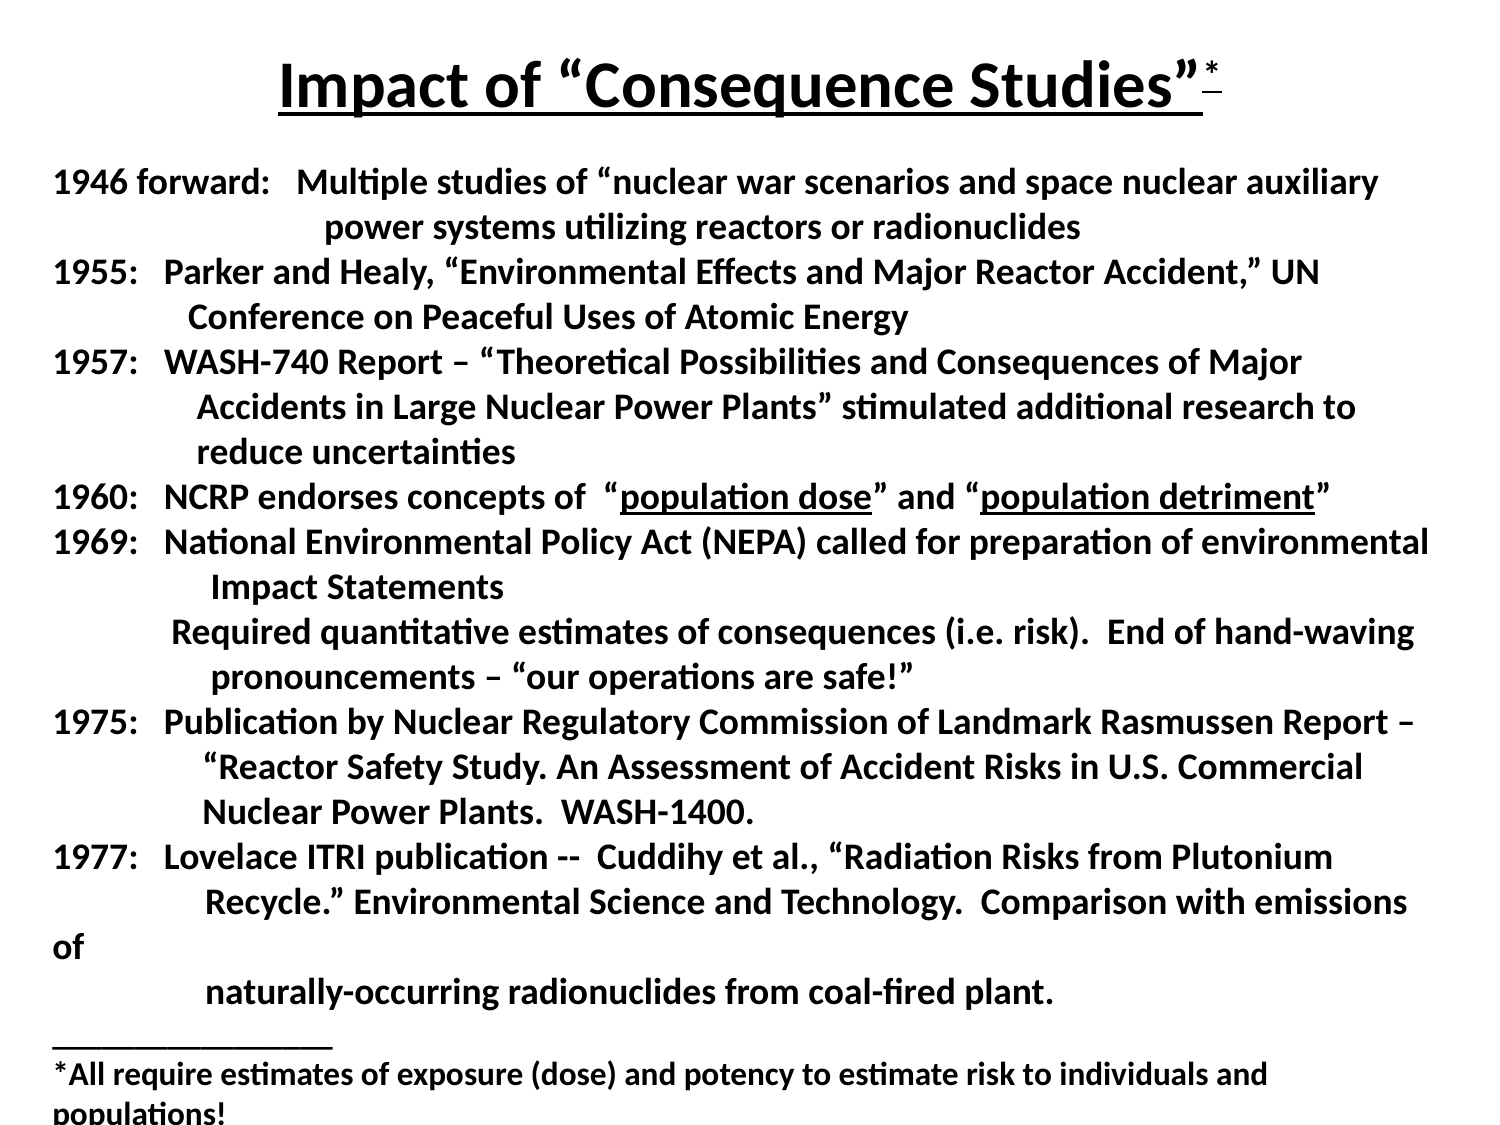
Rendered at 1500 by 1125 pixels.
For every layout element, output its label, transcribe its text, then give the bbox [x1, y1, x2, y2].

title Impact of “Consequence Studies”* [75, 0, 1425, 149]
text_box 1946 forward: Multiple studies of “nuclear war scenarios and space nuclear auxiliary power systems utilizing reactors or radionuclides 1955: Parker and Healy, “Environmental Effects and Major Reactor Accident,” UN Conference on Peaceful Uses of Atomic Energy 1957: WASH-740 Report – “Theoretical Possibilities and Consequences of Major Accidents in Large Nuclear Power Plants” stimulated additional research to reduce uncertainties 1960: NCRP endorses concepts of “population dose” and “population detriment” 1969: National Environmental Policy Act (NEPA) called for preparation of environmental Impact Statements Required quantitative estimates of consequences (i.e. risk). End of hand-waving pronouncements – “our operations are safe!” 1975: Publication by Nuclear Regulatory Commission of Landmark Rasmussen Report – “Reactor Safety Study. An Assessment of Accident Risks in U.S. Commercial Nuclear Power Plants. WASH-1400. 1977: Lovelace ITRI publication -- Cuddihy et al., “Radiation Risks from Plutonium Recycle.” Environmental Science and Technology. Comparison with emissions of naturally-occurring radionuclides from coal-fired plant. _________________ *All require estimates of exposure (dose) and potency to estimate risk to individuals and populations! [37, 149, 1463, 1125]
